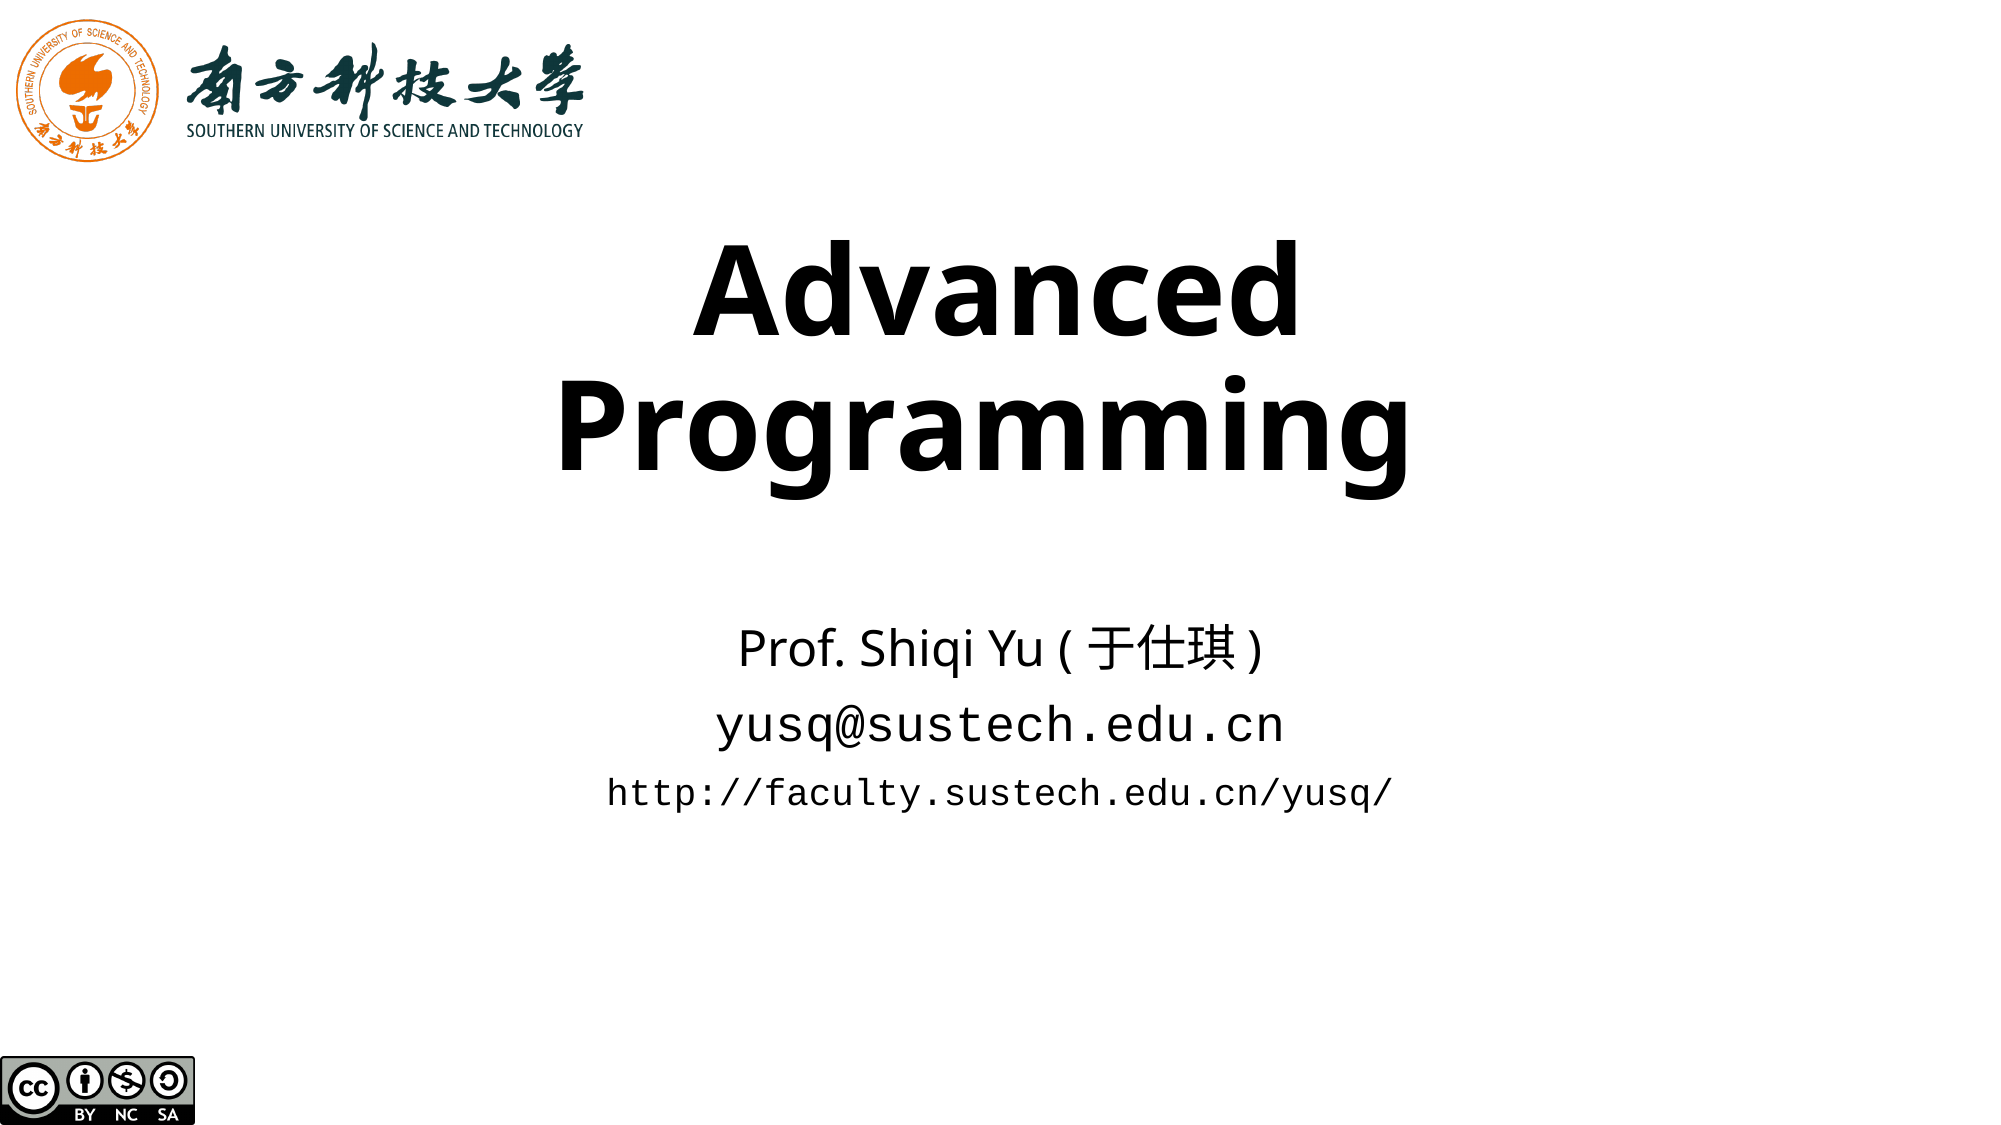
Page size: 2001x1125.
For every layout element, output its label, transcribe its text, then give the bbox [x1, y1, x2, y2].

title Advanced Programming [249, 214, 1750, 506]
subtitle Prof. Shiqi Yu (于仕琪) yusq@sustech.edu.cn http://faculty.sustech.edu.cn/yusq/ [249, 534, 1750, 989]
picture [10, 0, 588, 166]
picture [0, 1056, 195, 1125]
